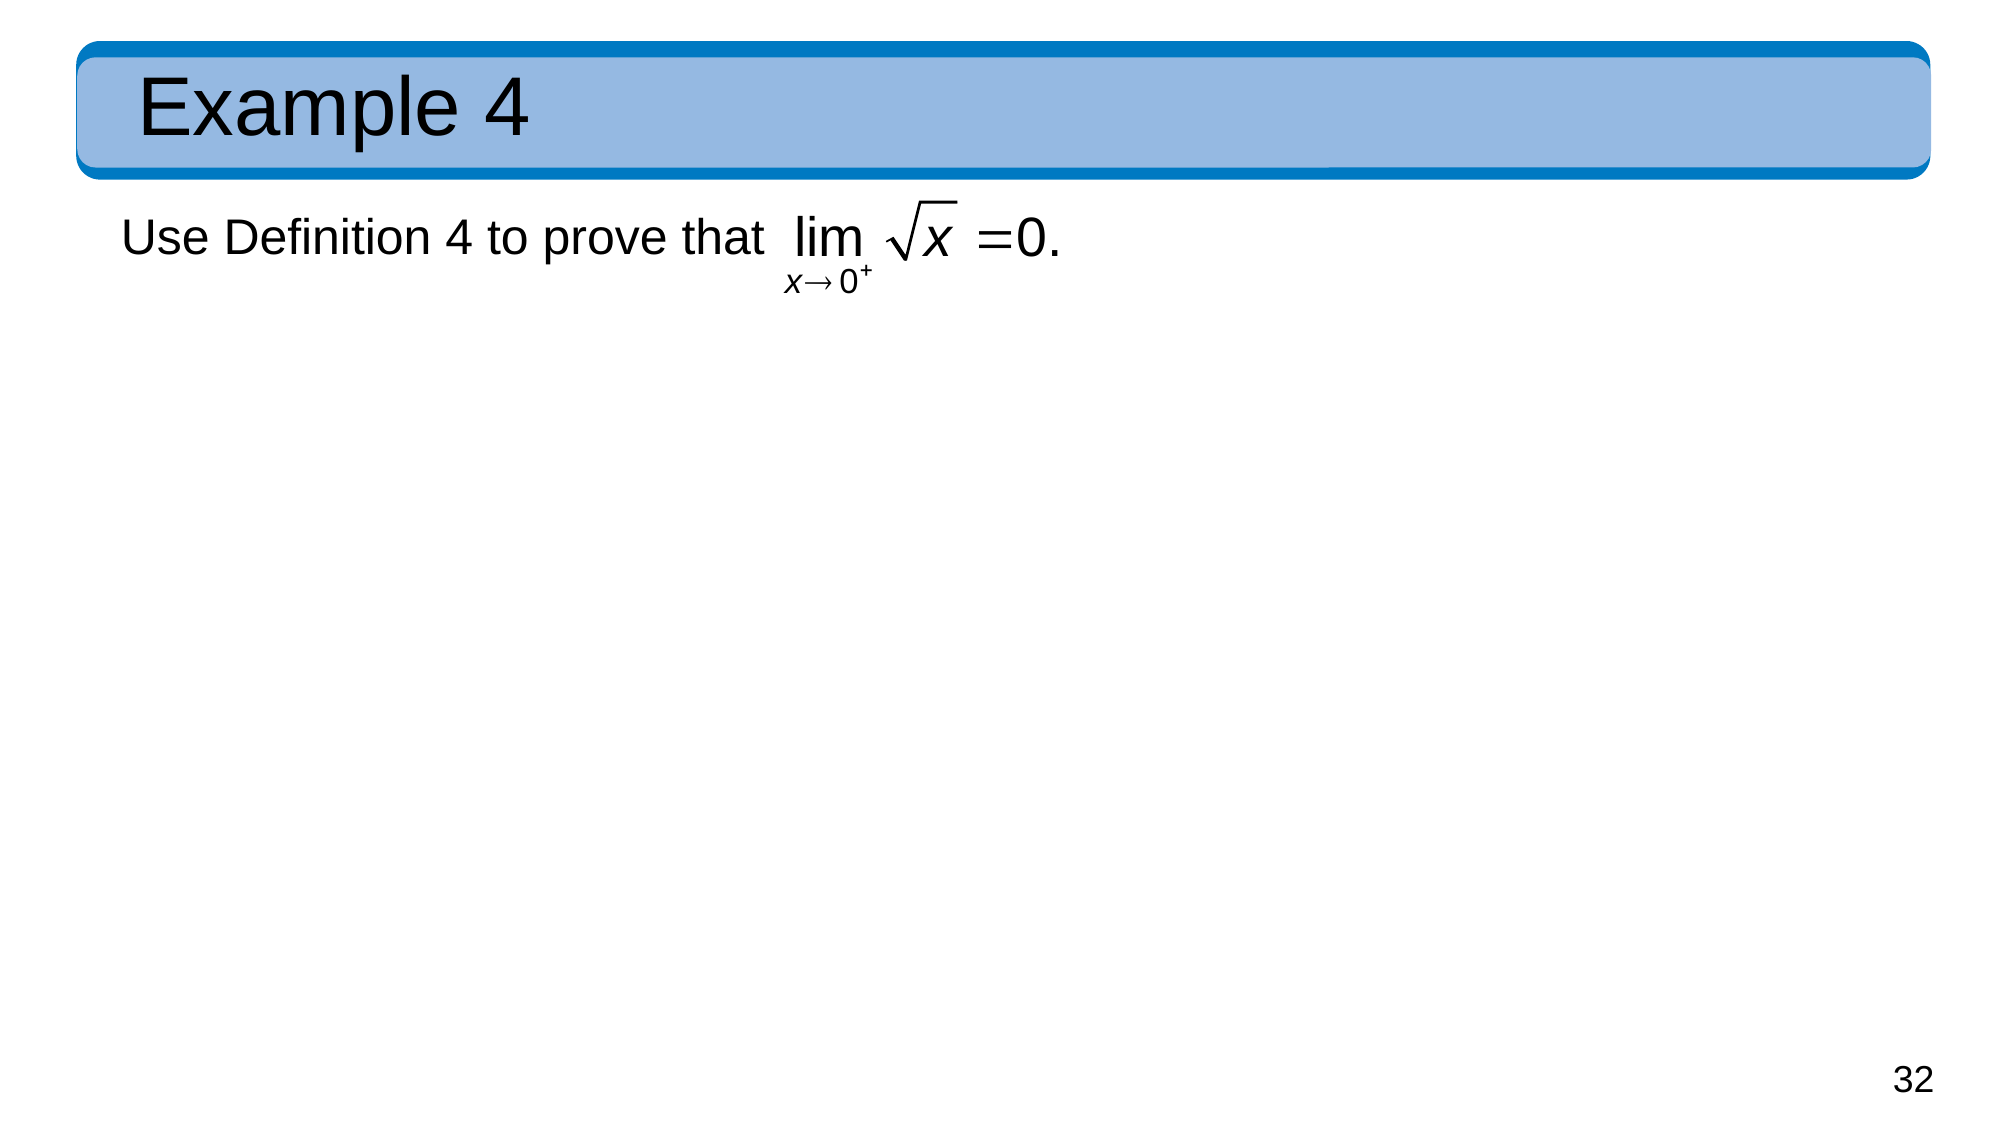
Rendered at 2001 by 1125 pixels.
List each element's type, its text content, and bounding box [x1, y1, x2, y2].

title Example 4 [137, 63, 1863, 174]
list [779, 196, 1065, 301]
list Use Definition 4 to prove that [120, 211, 777, 270]
